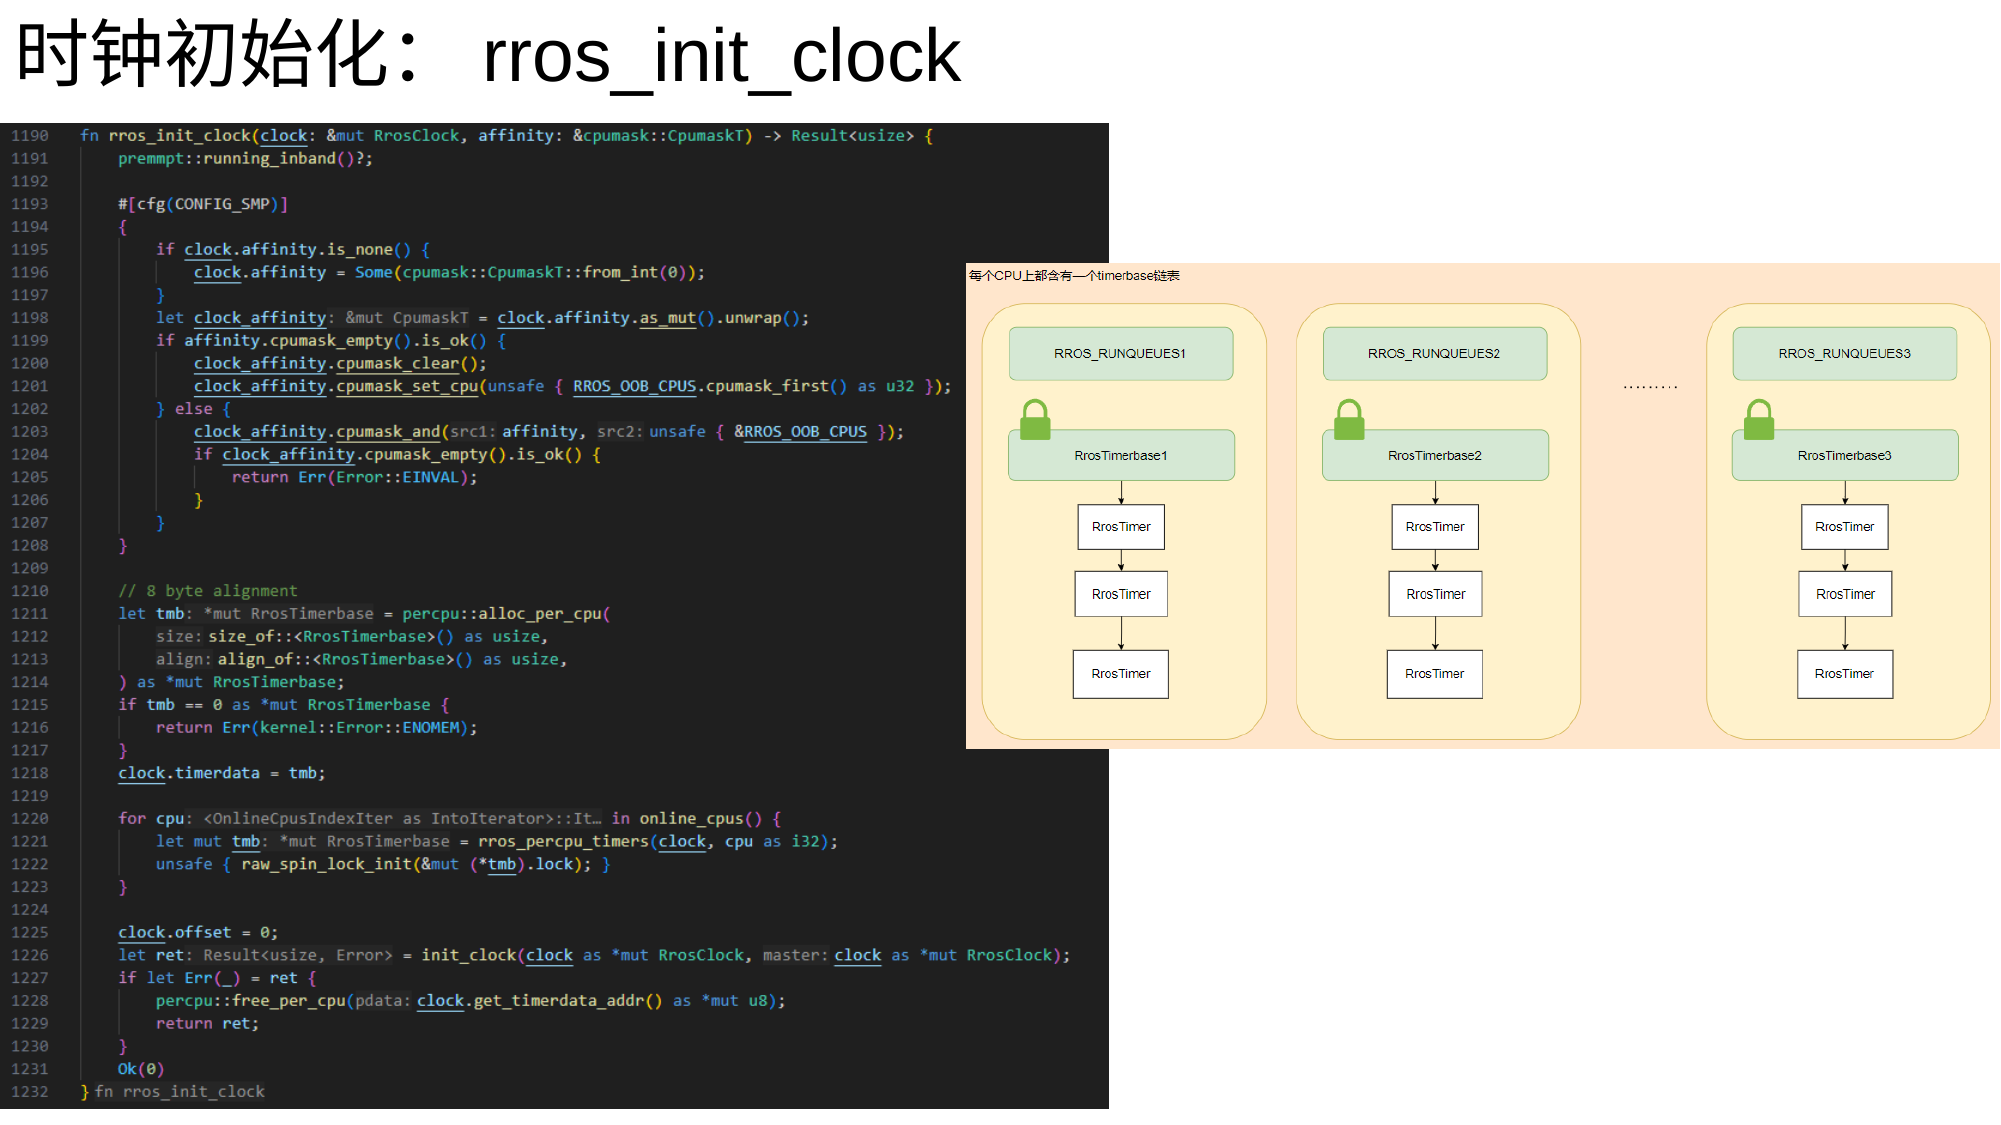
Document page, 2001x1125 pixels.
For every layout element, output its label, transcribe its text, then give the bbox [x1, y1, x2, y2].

text_box 时钟初始化：rros_init_clock [0, 0, 1281, 124]
picture [0, 122, 2000, 1109]
